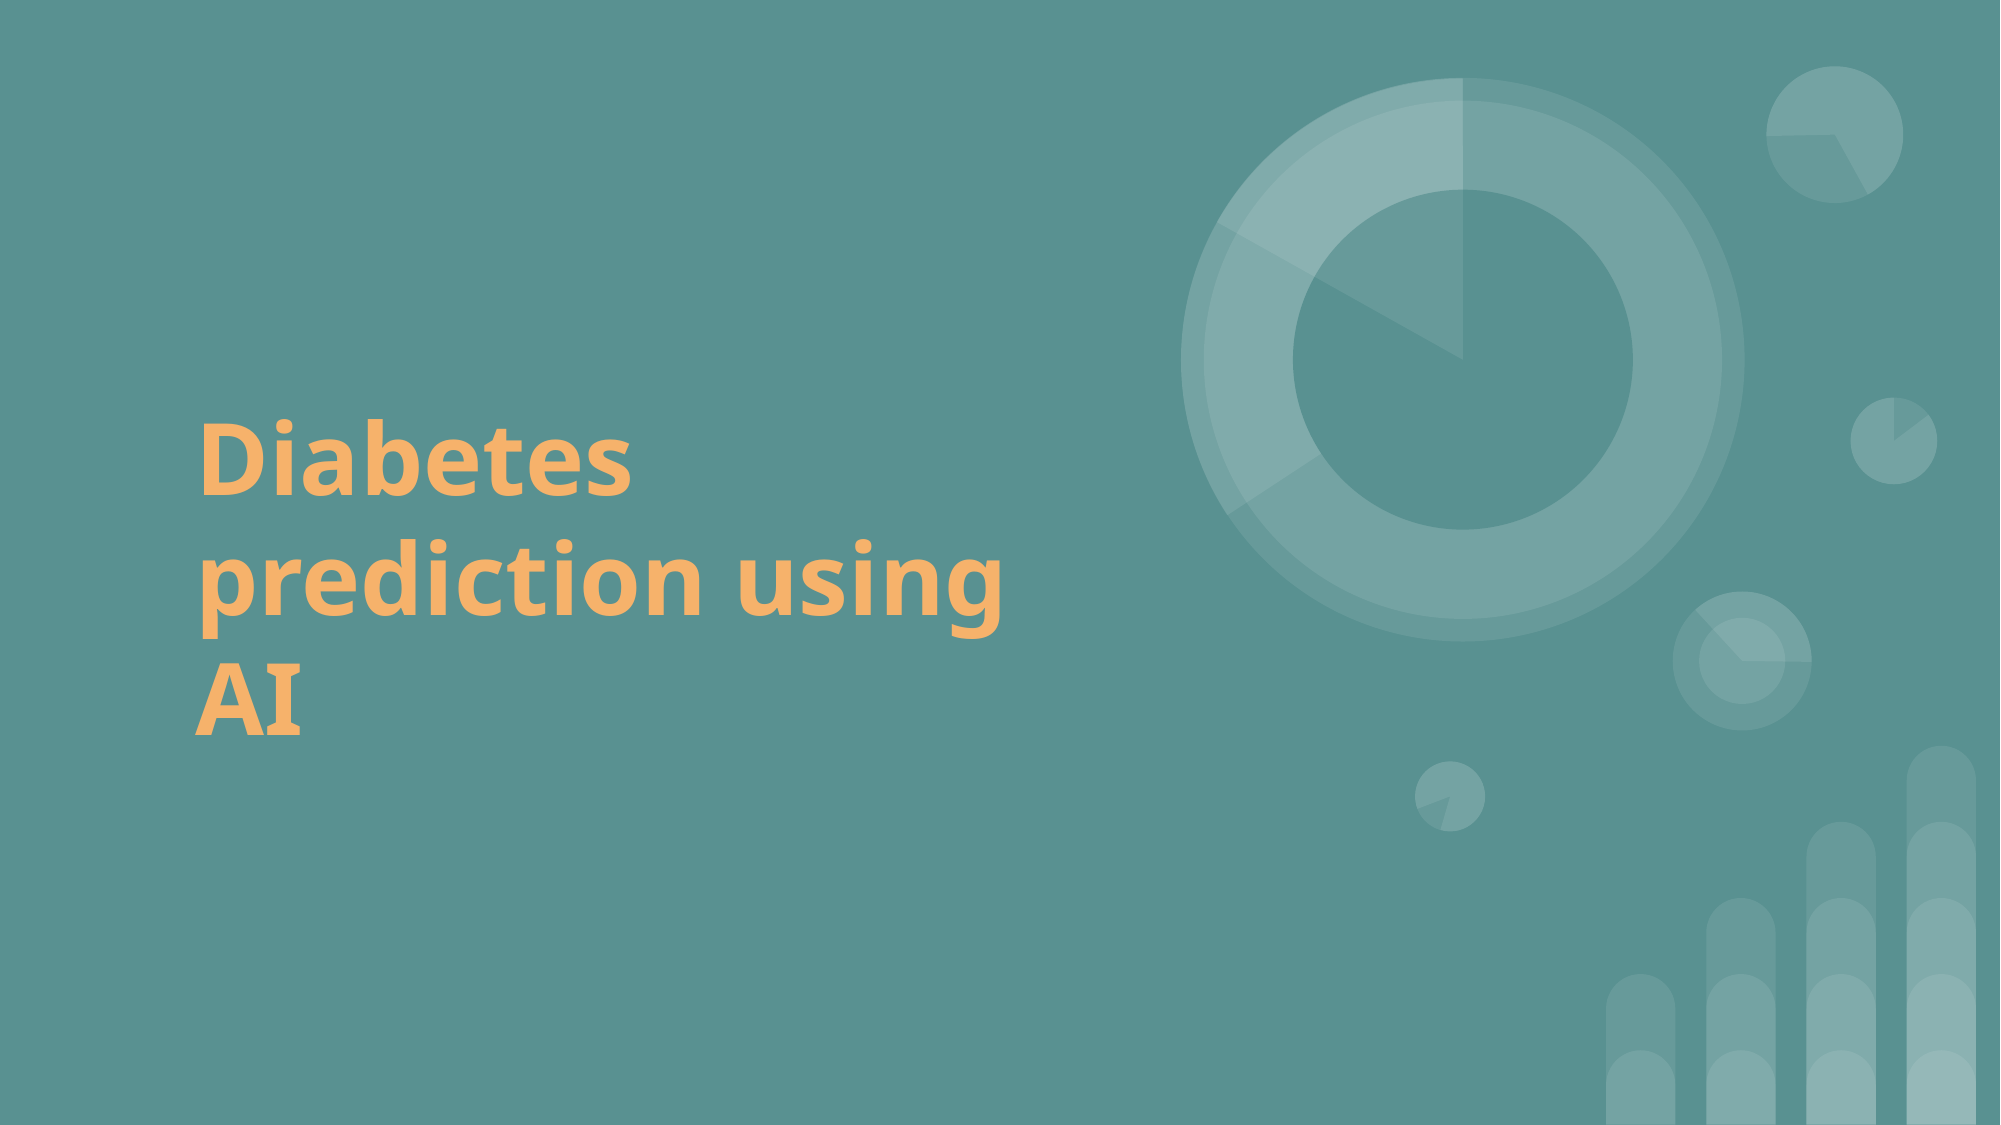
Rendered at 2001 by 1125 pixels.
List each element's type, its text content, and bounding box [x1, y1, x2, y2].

title Diabetes prediction using AI [180, 352, 1111, 763]
